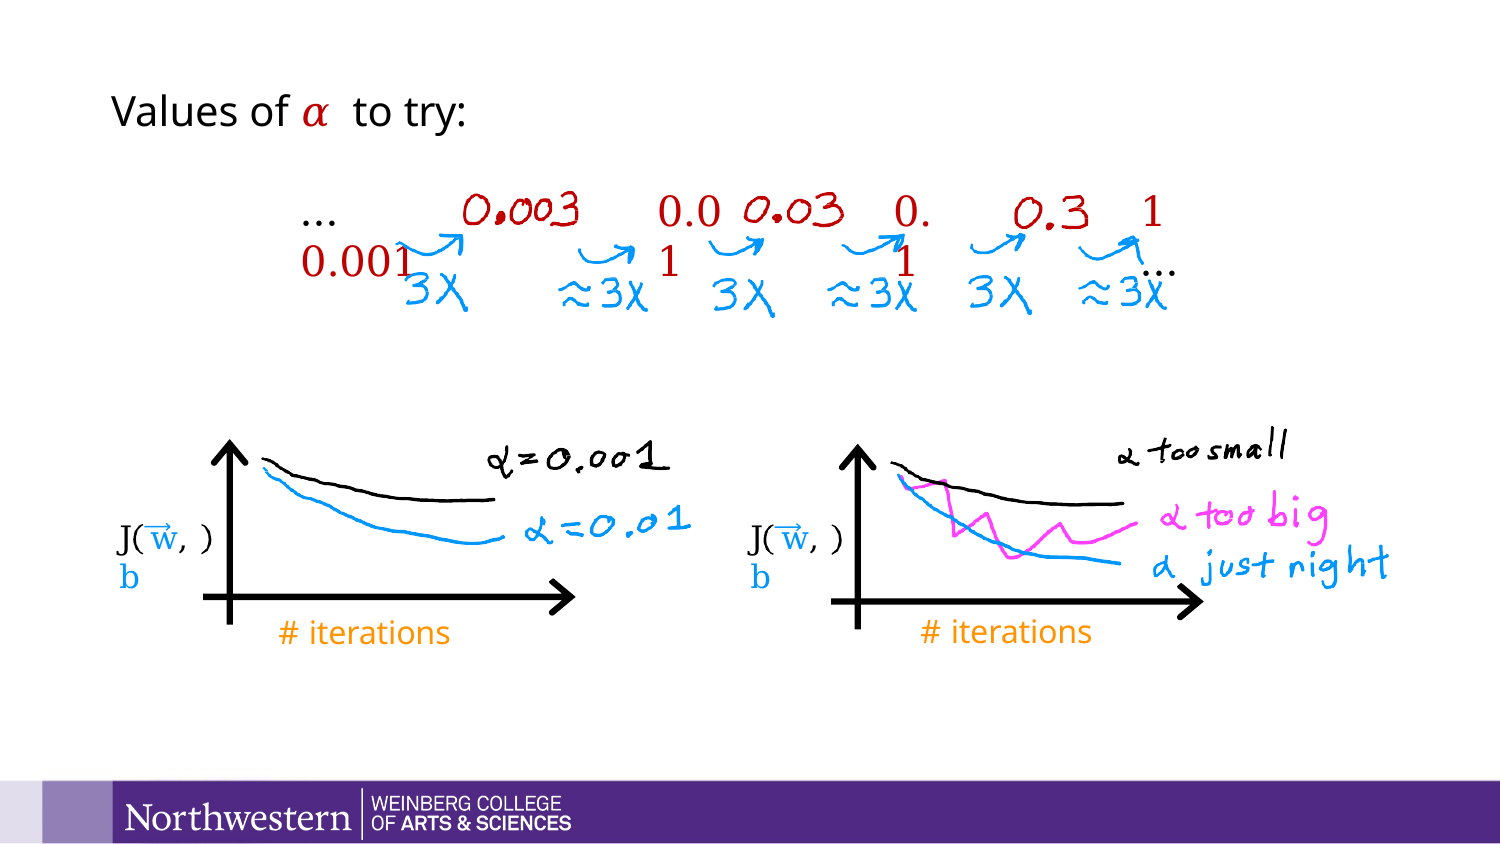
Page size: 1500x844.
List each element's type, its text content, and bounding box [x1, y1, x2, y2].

text_box 0.1 [890, 182, 952, 285]
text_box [748, 426, 1390, 653]
text_box … 0.001 [298, 182, 453, 285]
title Values of 𝛼 to try: [43, 3, 1436, 226]
text_box J w, b [117, 514, 127, 595]
picture [0, 0, 1500, 844]
text_box # iterations [276, 633, 476, 651]
text_box 0.01 [654, 182, 739, 285]
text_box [132, 438, 576, 626]
text_box 1 … [1138, 182, 1204, 285]
